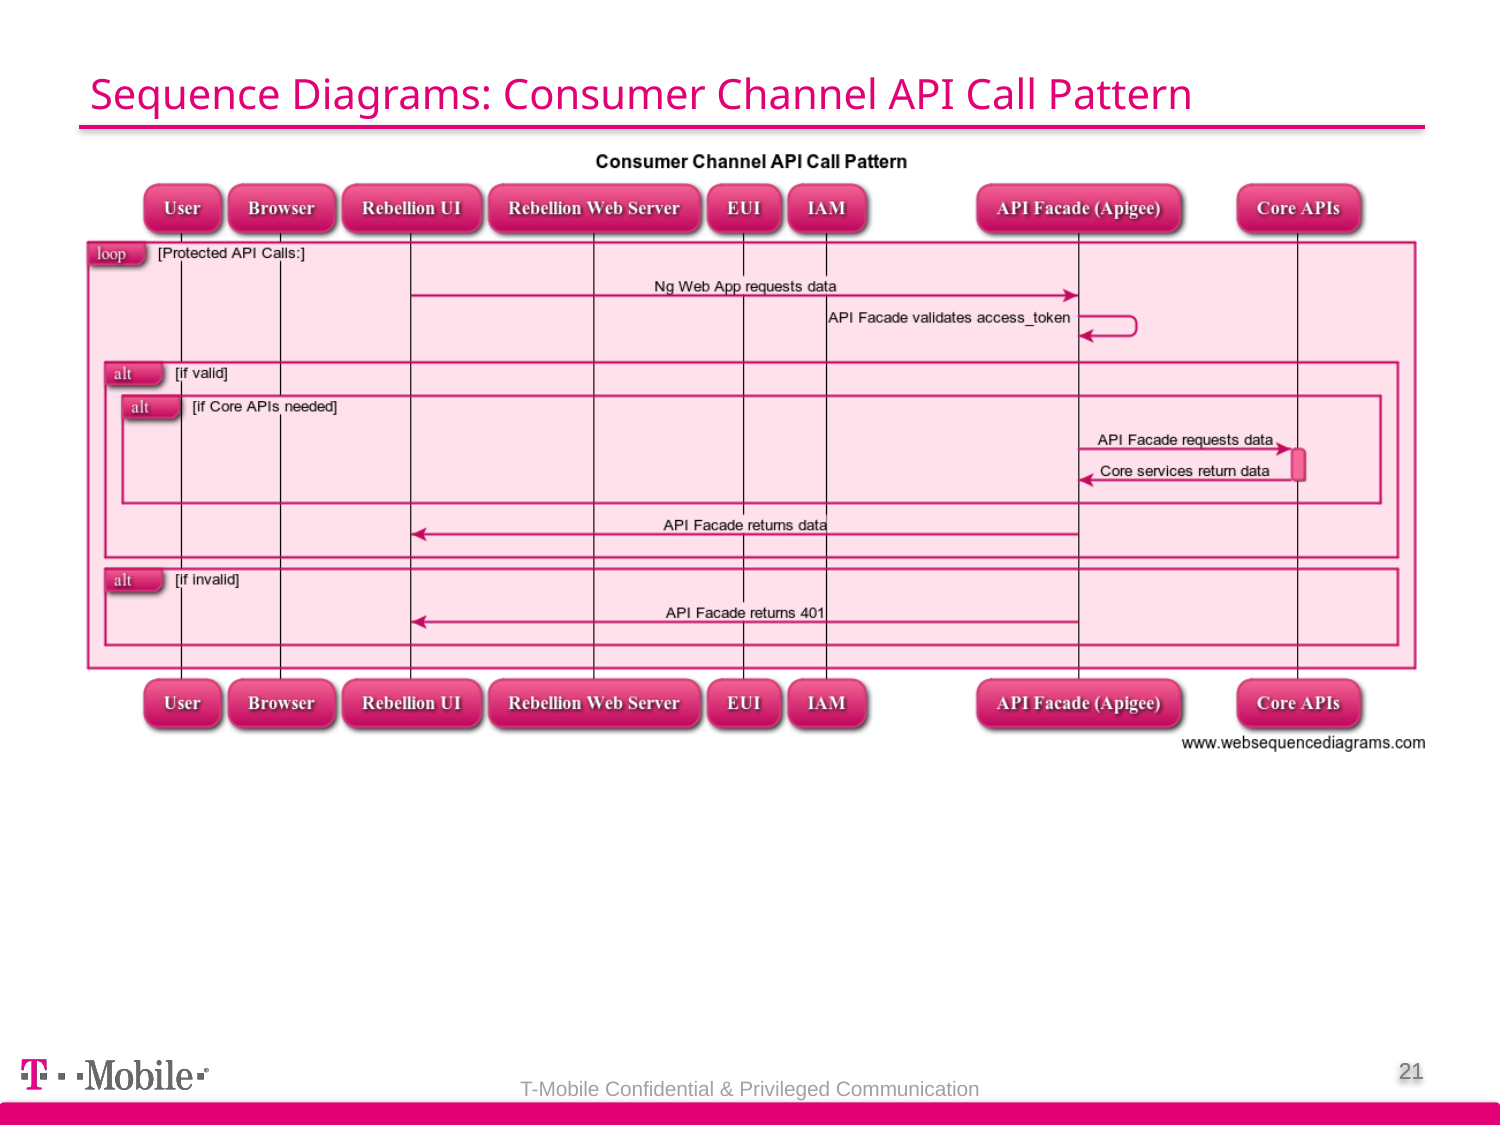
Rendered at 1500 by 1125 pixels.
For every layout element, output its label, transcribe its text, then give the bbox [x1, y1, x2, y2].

footer T-Mobile Confidential & Privileged Communication [367, 1073, 1133, 1103]
title Sequence Diagrams: Consumer Channel API Call Pattern [74, 59, 1476, 126]
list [74, 137, 1426, 753]
